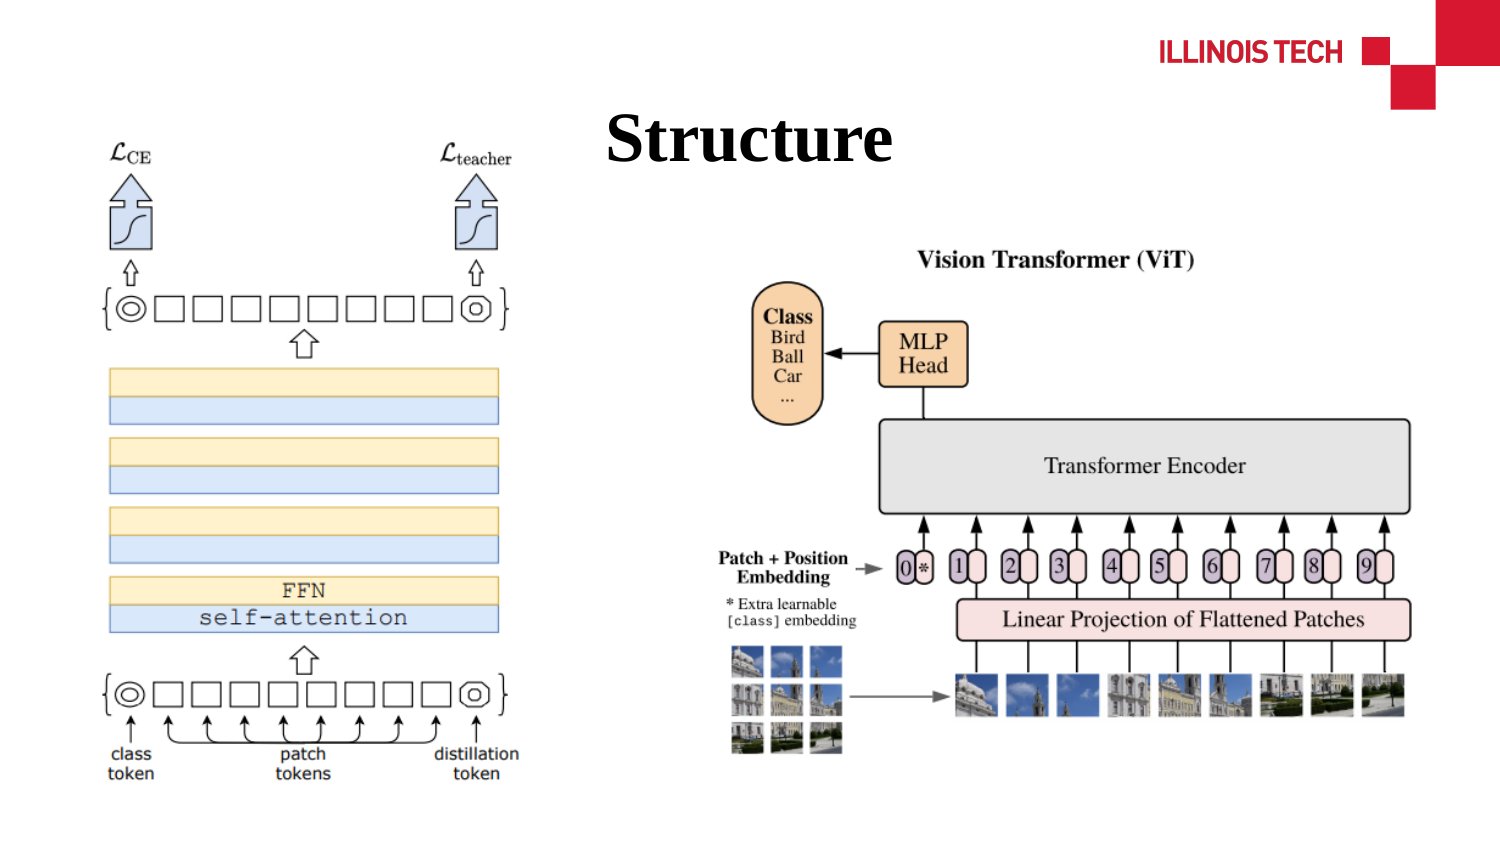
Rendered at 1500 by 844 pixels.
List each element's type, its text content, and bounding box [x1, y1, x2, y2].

picture [1160, 40, 1342, 63]
picture [45, 103, 558, 793]
title Structure [103, 65, 1397, 202]
picture [666, 200, 1447, 794]
